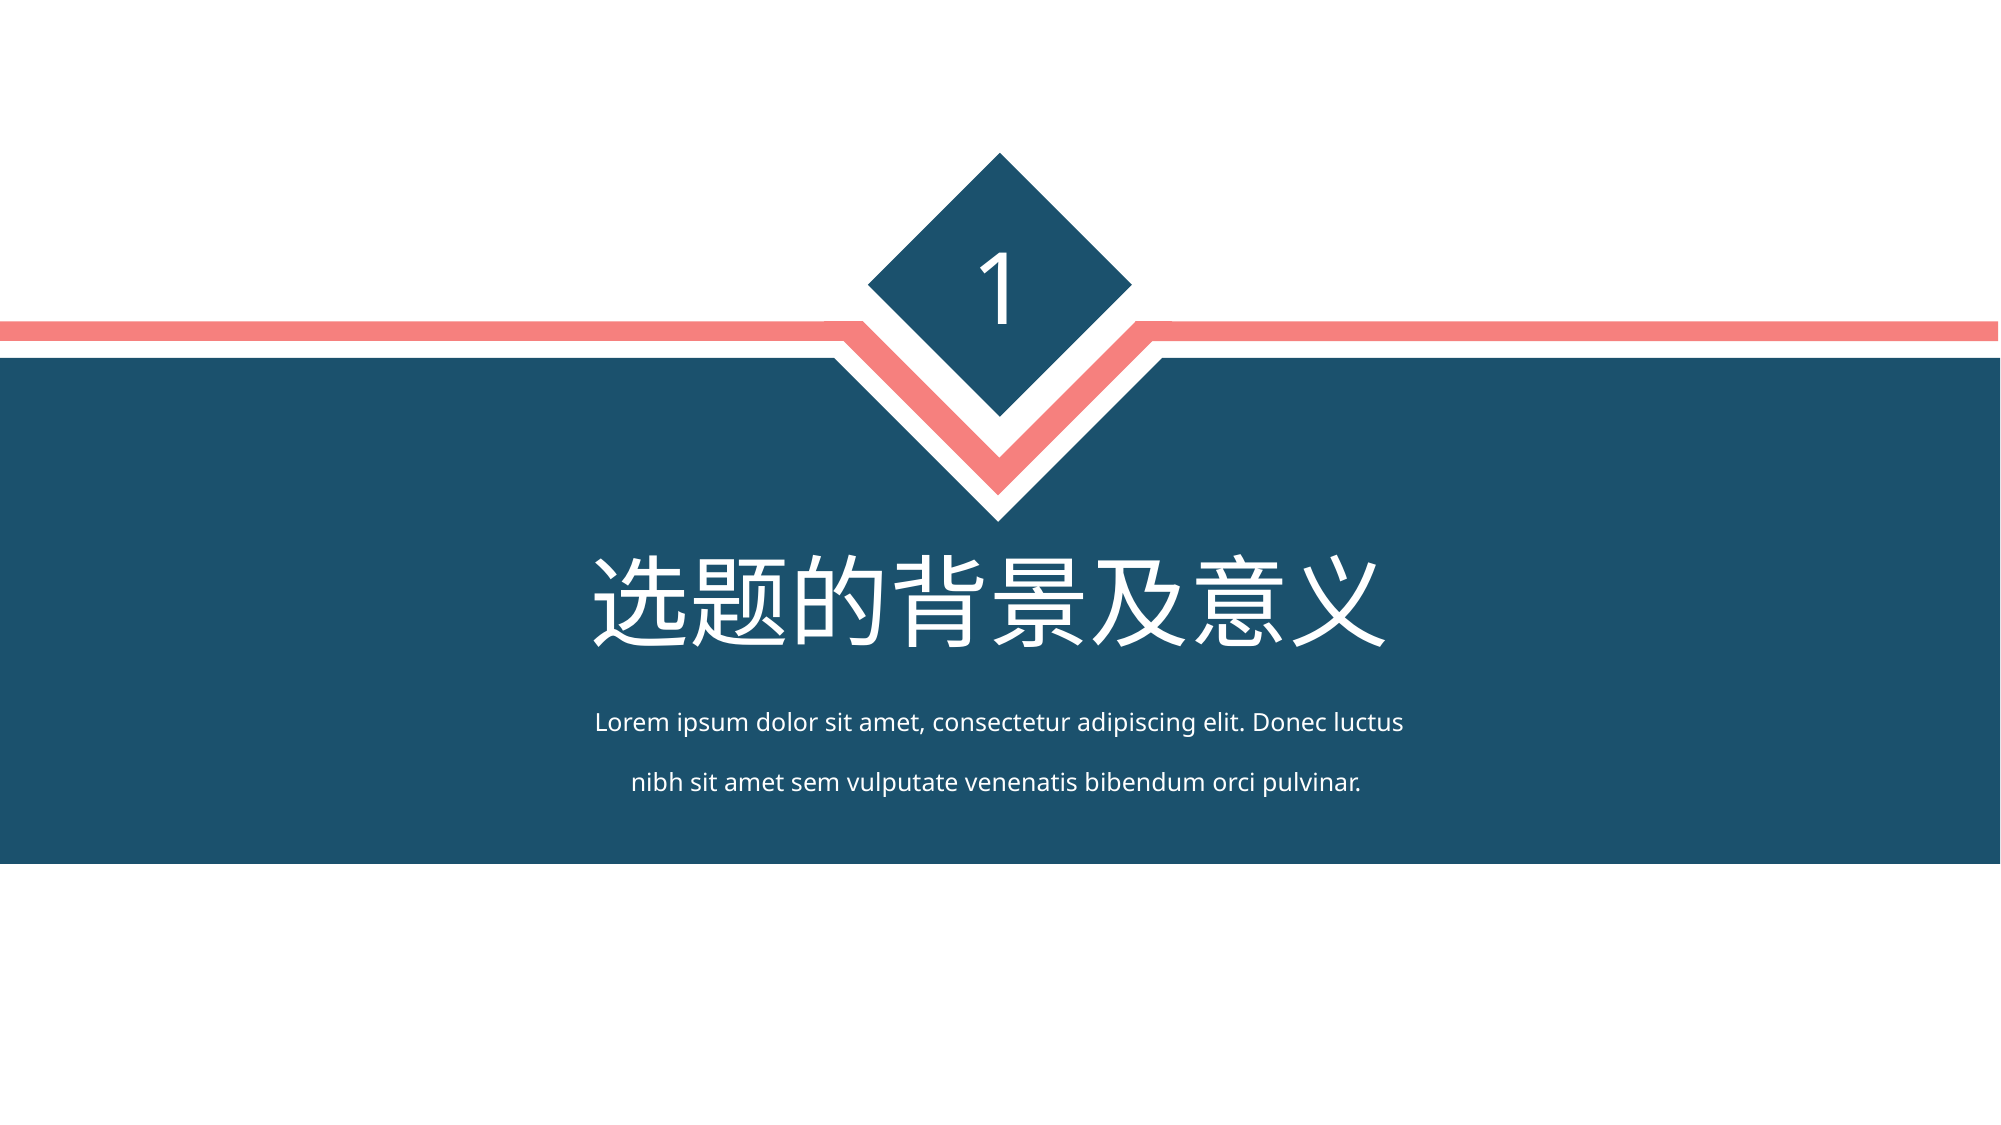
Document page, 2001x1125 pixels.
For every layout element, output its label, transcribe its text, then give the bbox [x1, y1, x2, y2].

text_box 1 [866, 151, 1134, 419]
text_box Lorem ipsum dolor sit amet, consectetur adipiscing elit. Donec luctus nibh sit amet sem vulputate venenatis bibendum orci pulvinar. [550, 668, 1450, 804]
text_box 选题的背景及意义 [574, 532, 1426, 668]
